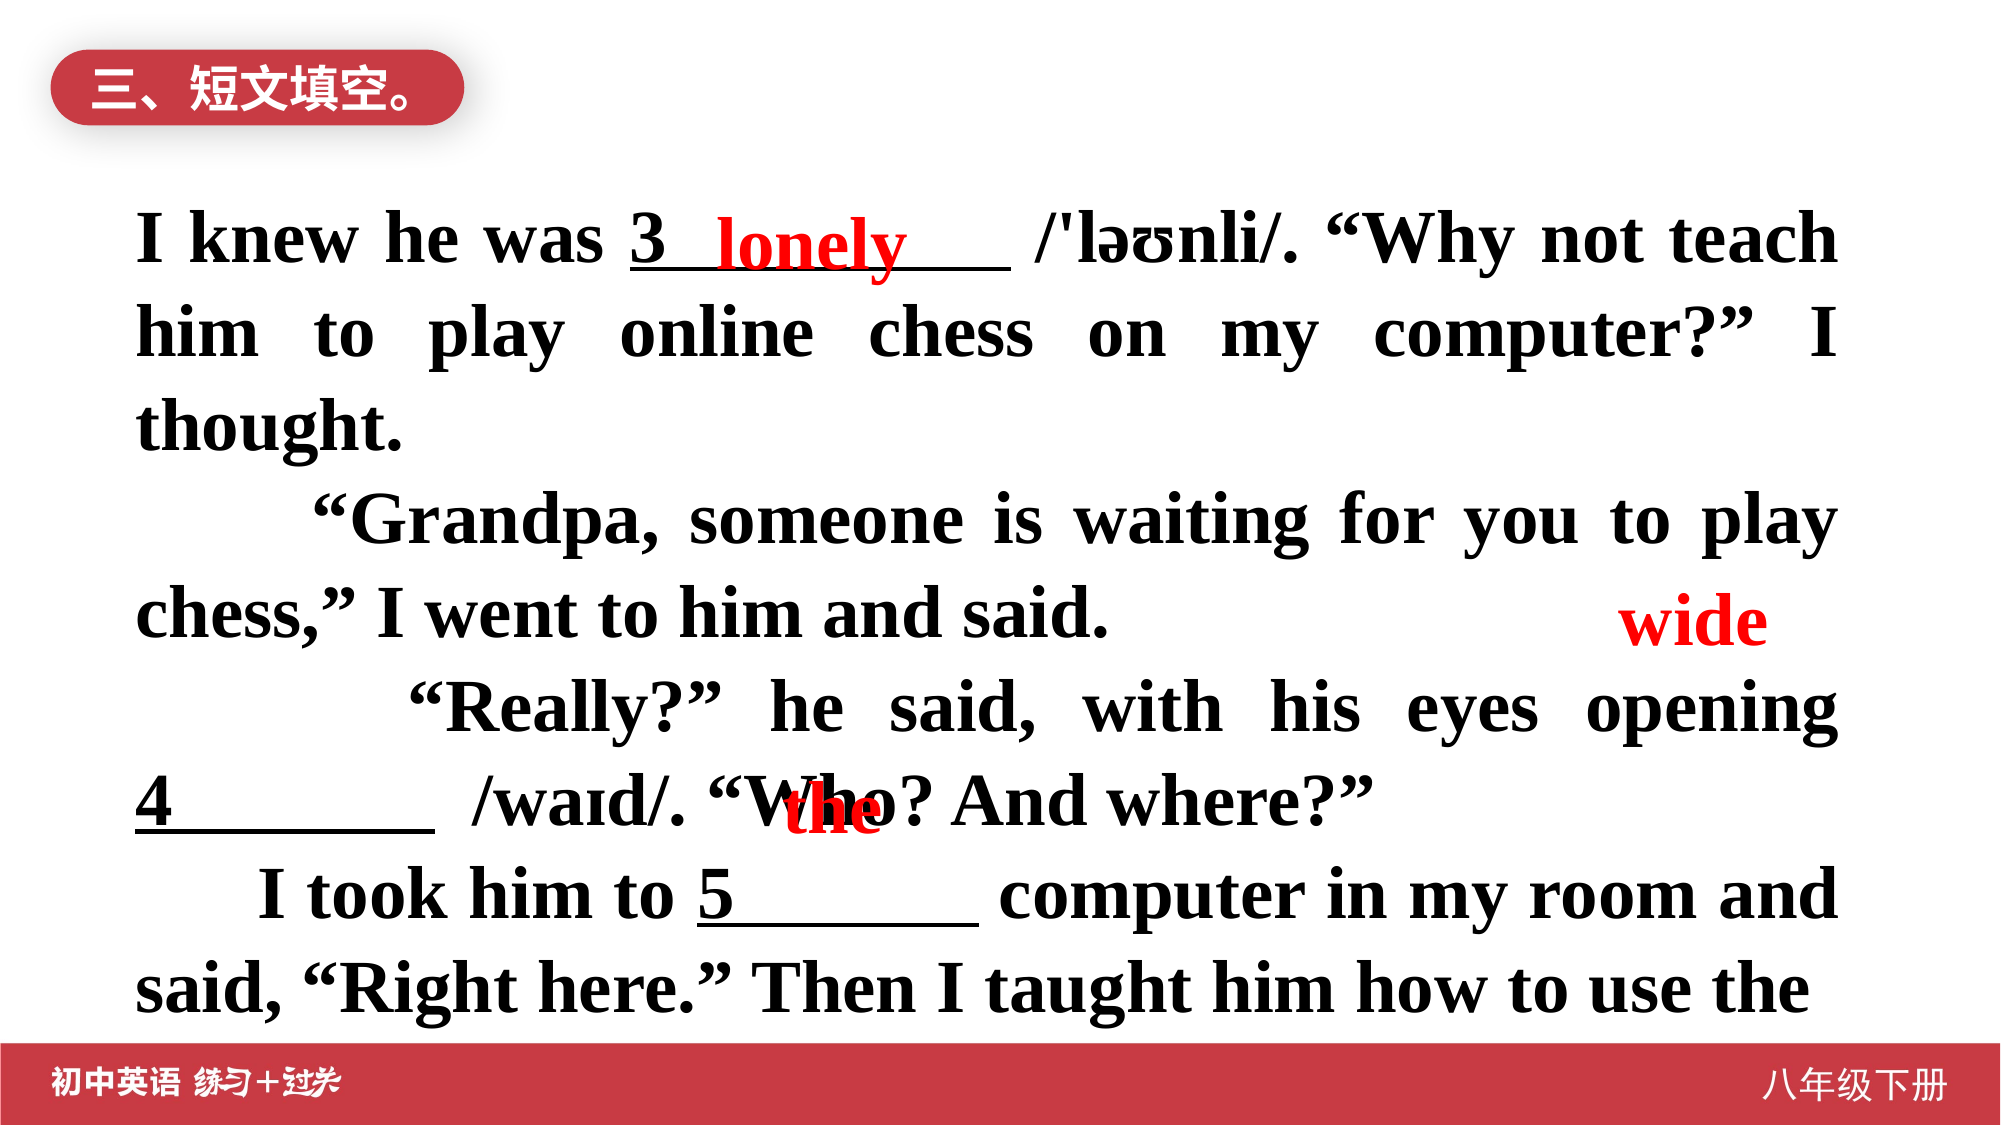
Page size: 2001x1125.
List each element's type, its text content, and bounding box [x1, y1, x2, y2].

text_box I knew he was 3 /'ləʊnli/. “Why not teach him to play online chess on my computer?” I thought. “Grandpa, someone is waiting for you to play chess,” I went to him and said. “Really?” he said, with his eyes opening 4 . /waɪd/. “Who? And where?” I took him to 5 computer in my room and said, “Right here.” Then I taught him how to use the [120, 176, 1856, 1036]
text_box wide [1604, 538, 1804, 669]
picture [0, 0, 2001, 1125]
text_box lonely [702, 162, 978, 293]
text_box [49, 51, 74, 124]
text_box [438, 50, 466, 125]
text_box the [767, 726, 929, 857]
text_box 三、短文填空。 [74, 49, 438, 125]
